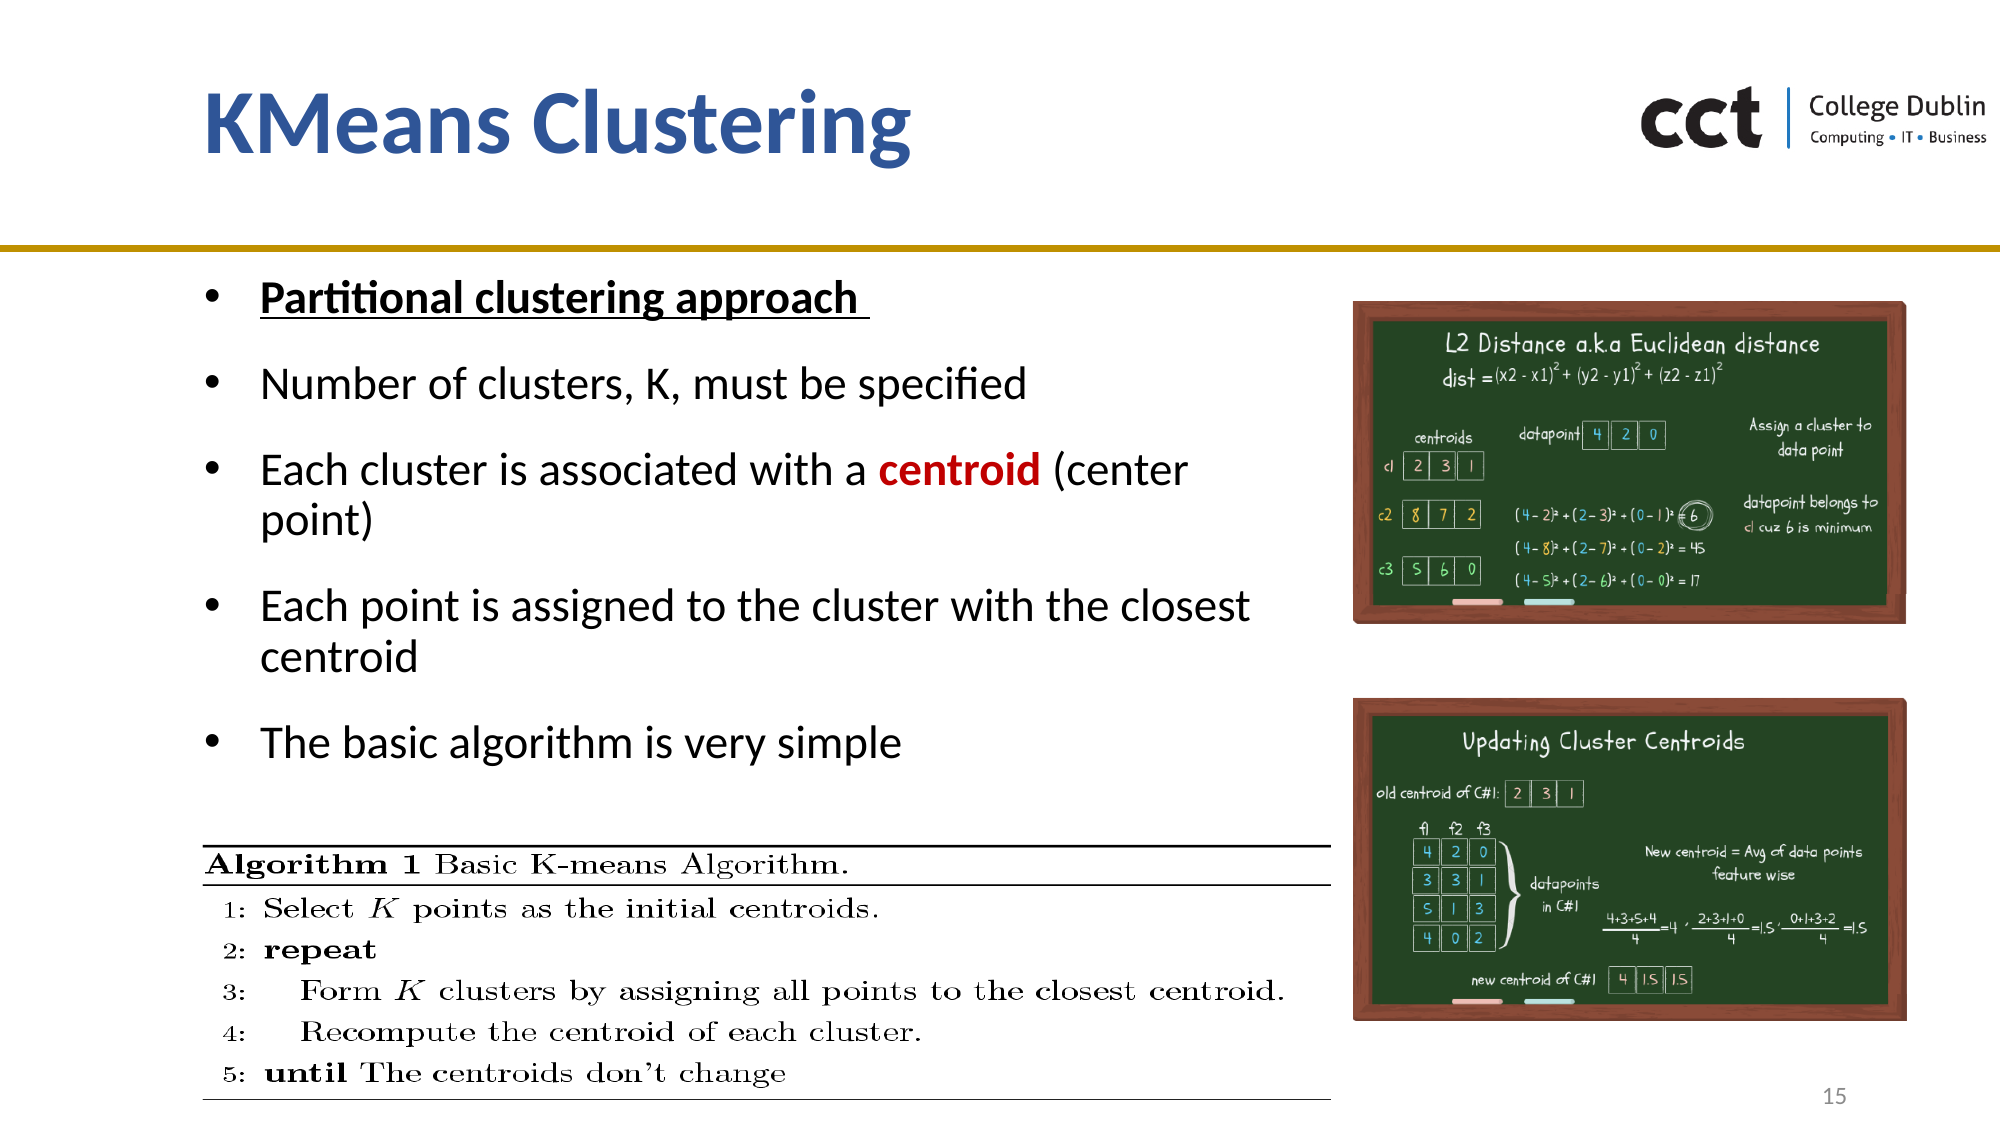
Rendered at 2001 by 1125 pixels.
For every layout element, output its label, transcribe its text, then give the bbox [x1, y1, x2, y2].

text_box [172, 824, 1331, 1125]
picture [1638, 71, 1996, 166]
picture [1352, 300, 1907, 624]
list Partitional clustering approach Number of clusters, K, must be specified Each cluster is associated with a centroid (center point) Each point is assigned to the cluster with the closest centroid The basic algorithm is very simple [189, 265, 1294, 779]
title KMeans Clustering [189, 27, 1618, 220]
slide_number 15 [1412, 1064, 1863, 1125]
picture [1353, 697, 1907, 1021]
